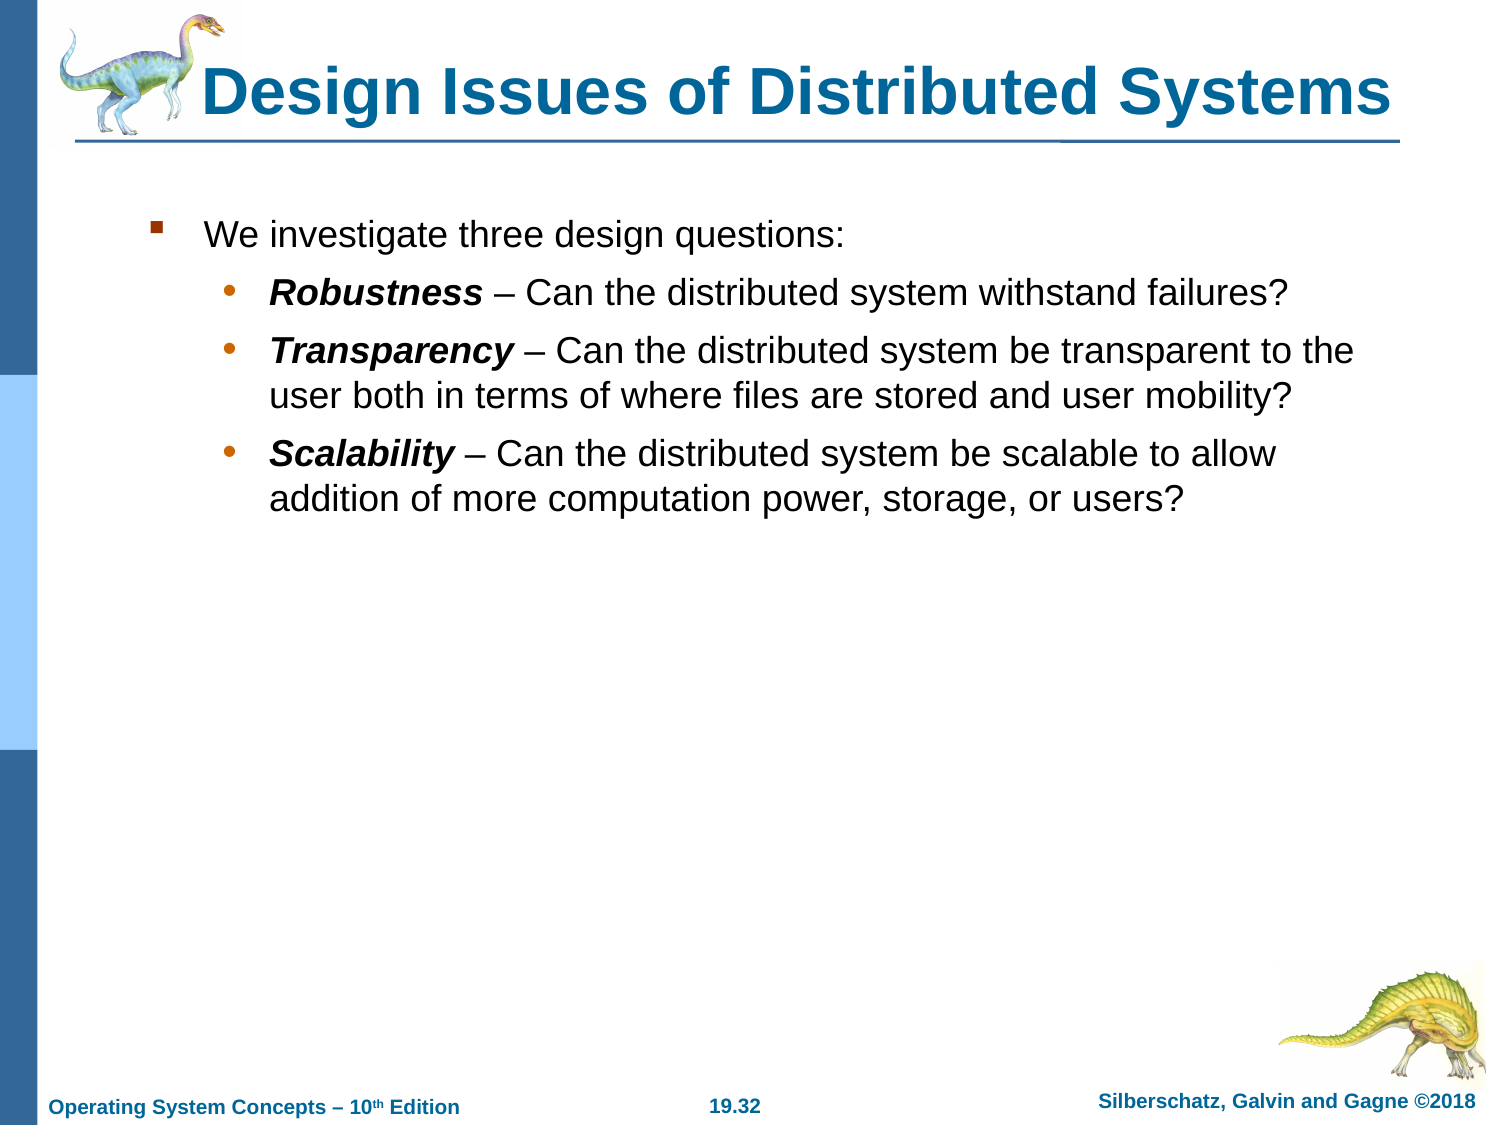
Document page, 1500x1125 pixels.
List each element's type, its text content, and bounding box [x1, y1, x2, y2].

list We investigate three design questions: Robustness – Can the distributed system withstand failures? Transparency – Can the distributed system be transparent to the user both in terms of where files are stored and user mobility? Scalability – Can the distributed system be scalable to allow addition of more computation power, storage, or users? [132, 202, 1398, 946]
title Design Issues of Distributed Systems [82, 41, 1420, 136]
picture [46, 0, 243, 149]
picture [1275, 959, 1486, 1090]
